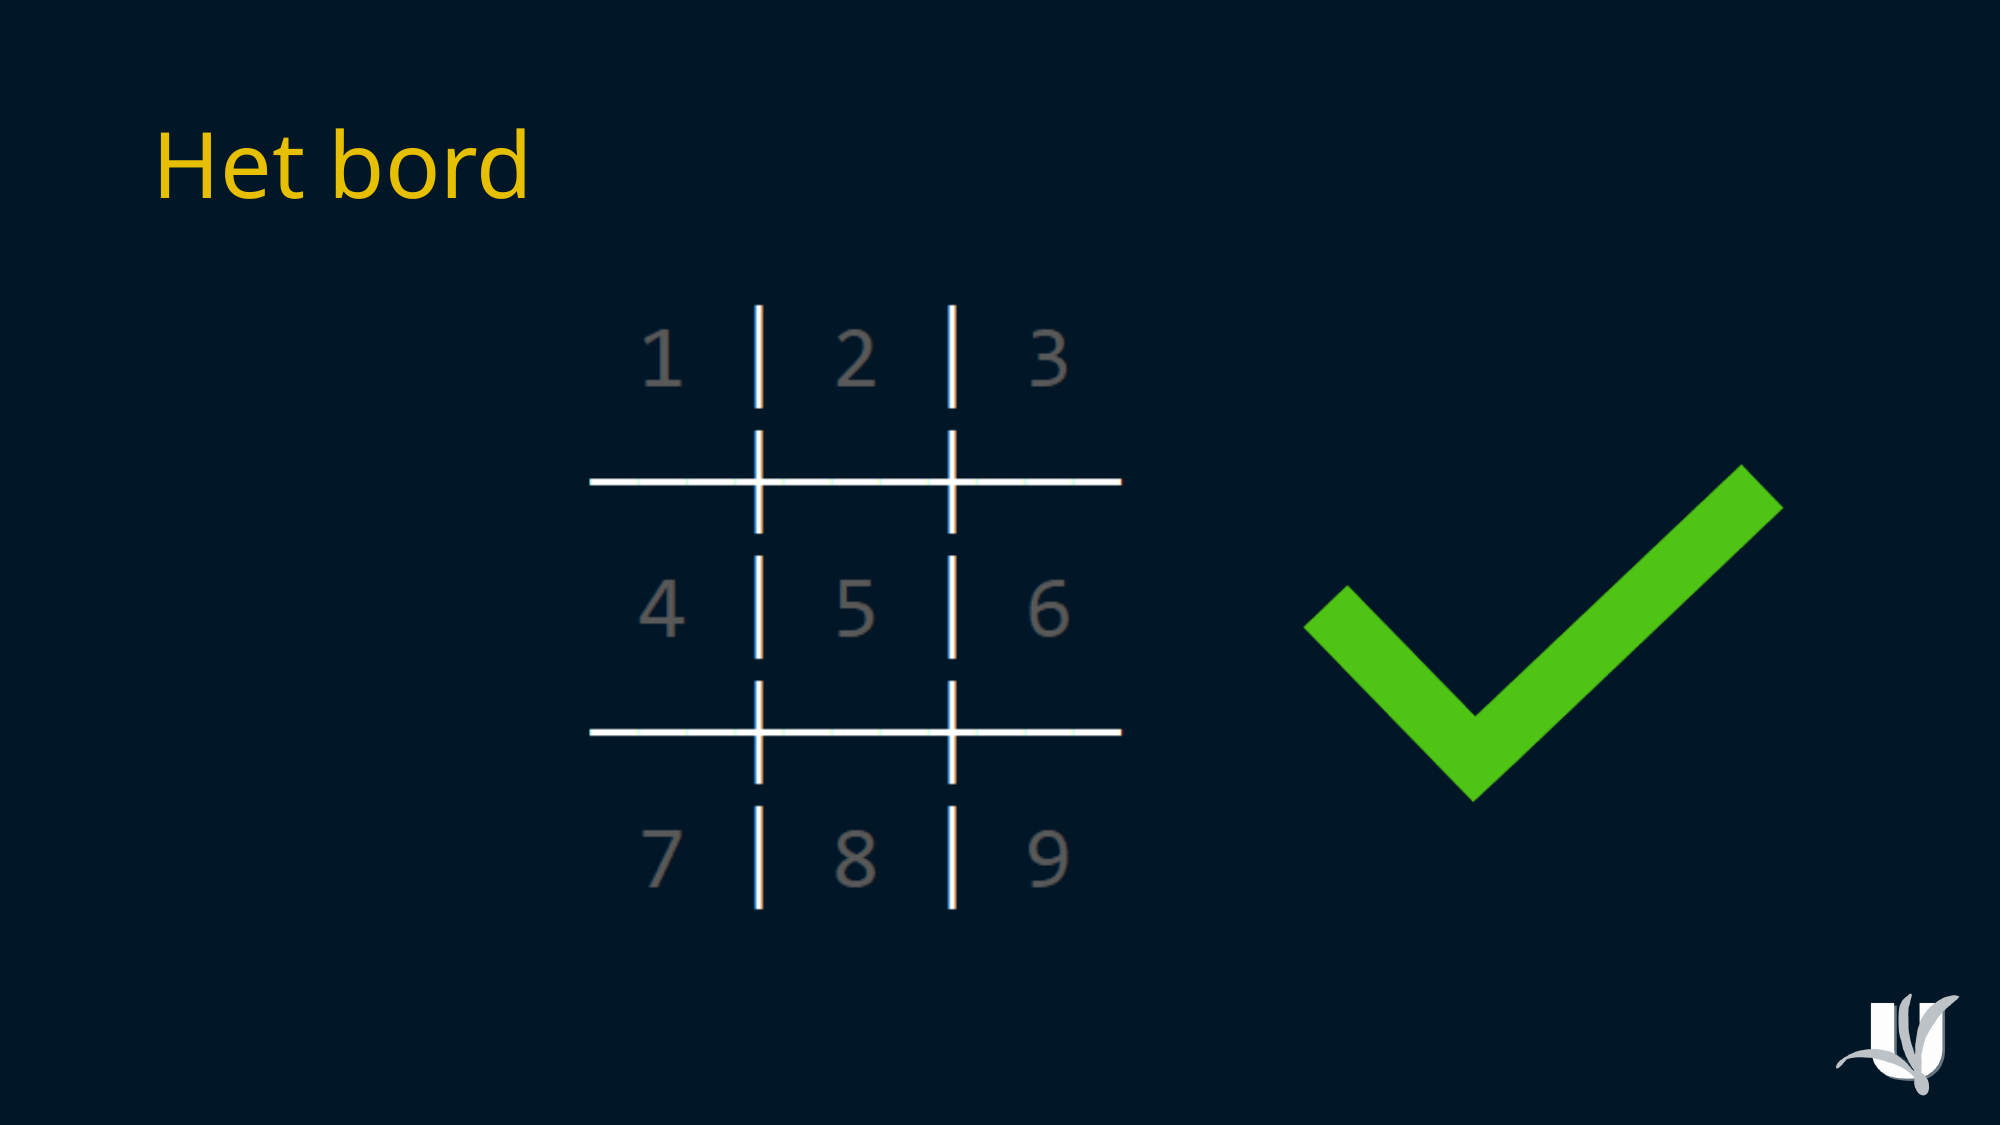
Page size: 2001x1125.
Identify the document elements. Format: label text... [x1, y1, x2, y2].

picture [1293, 382, 1794, 882]
picture [1834, 985, 1962, 1097]
title Het bord [137, 59, 1863, 278]
picture [554, 264, 1157, 956]
